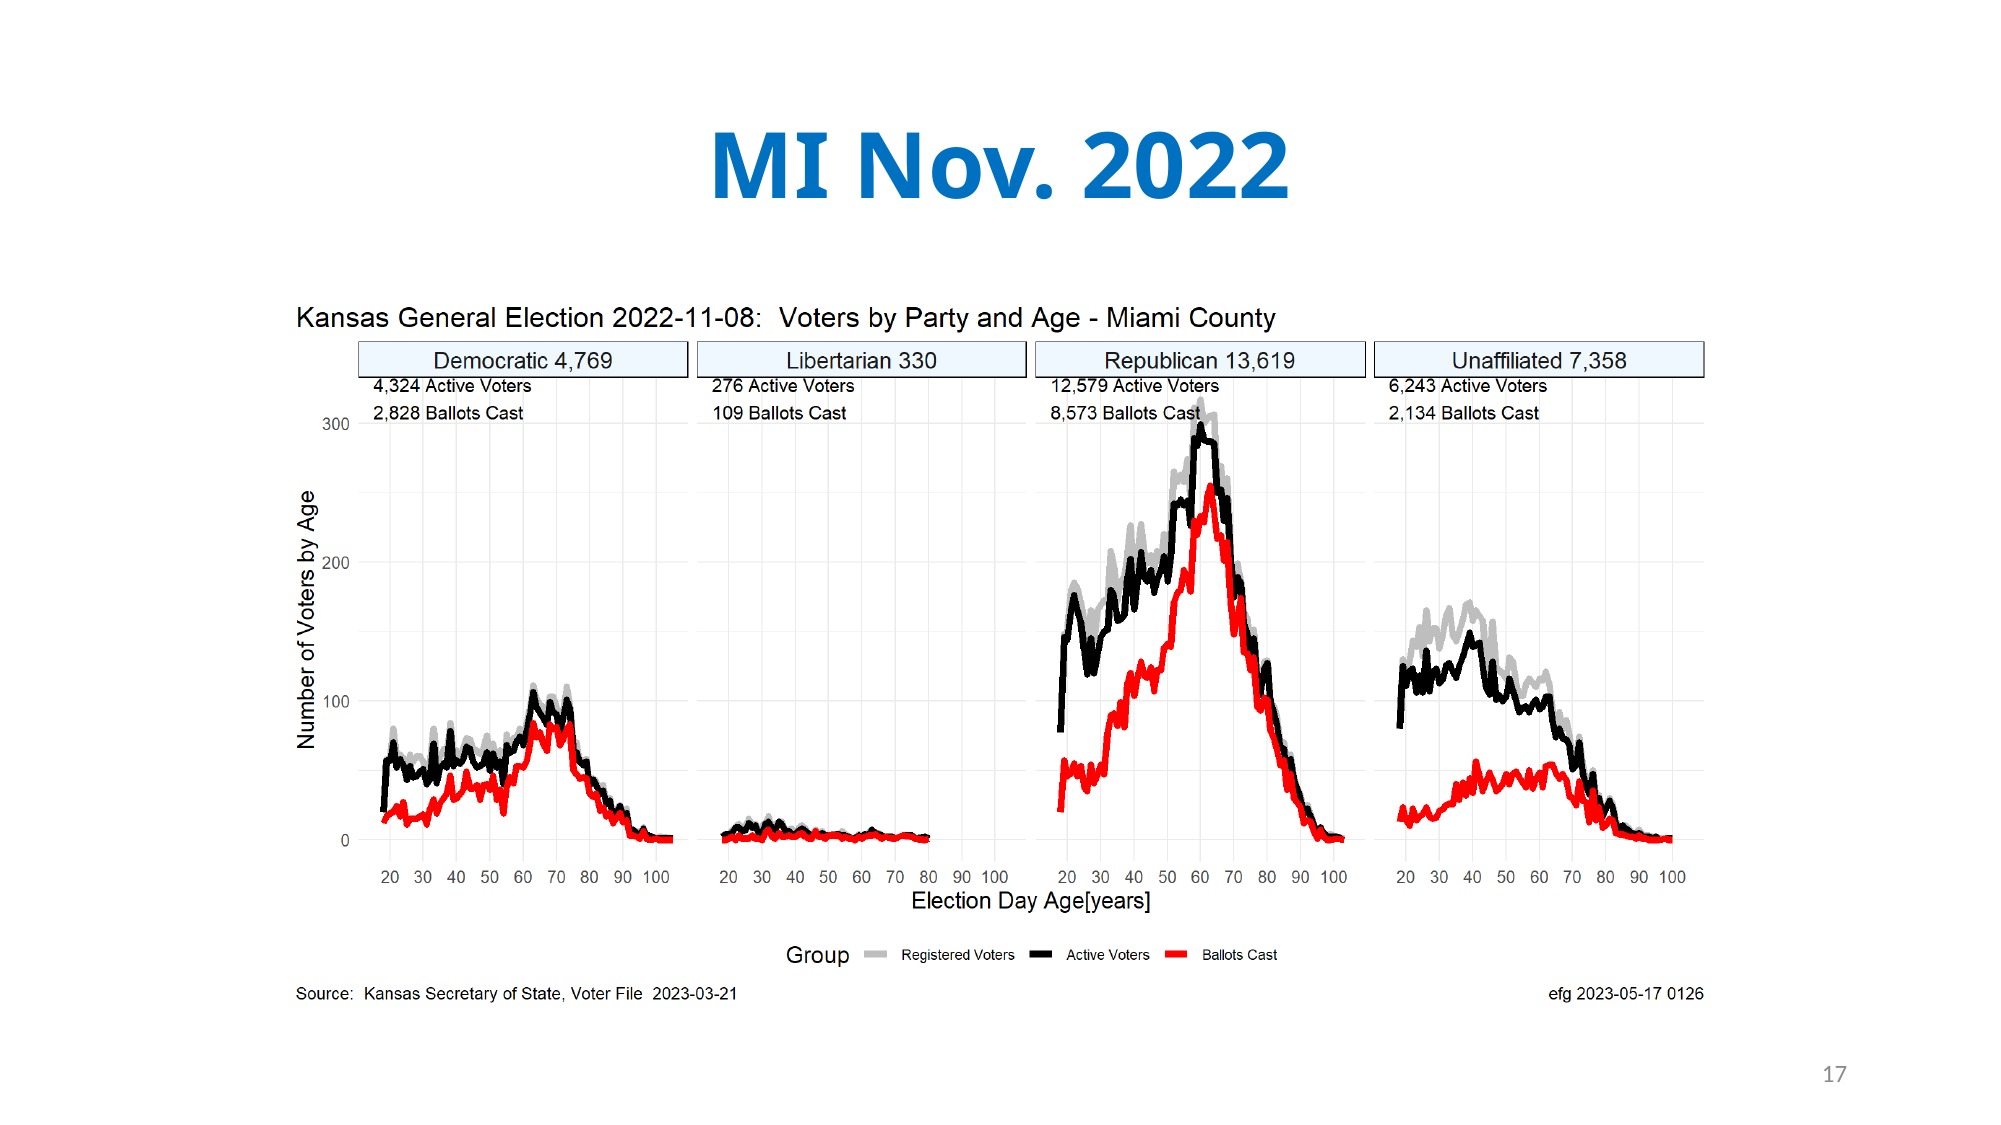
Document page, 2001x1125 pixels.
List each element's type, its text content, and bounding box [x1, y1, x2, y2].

title MI Nov. 2022 [137, 59, 1863, 278]
picture [287, 297, 1713, 1011]
slide_number ‹#› [1412, 1042, 1863, 1103]
